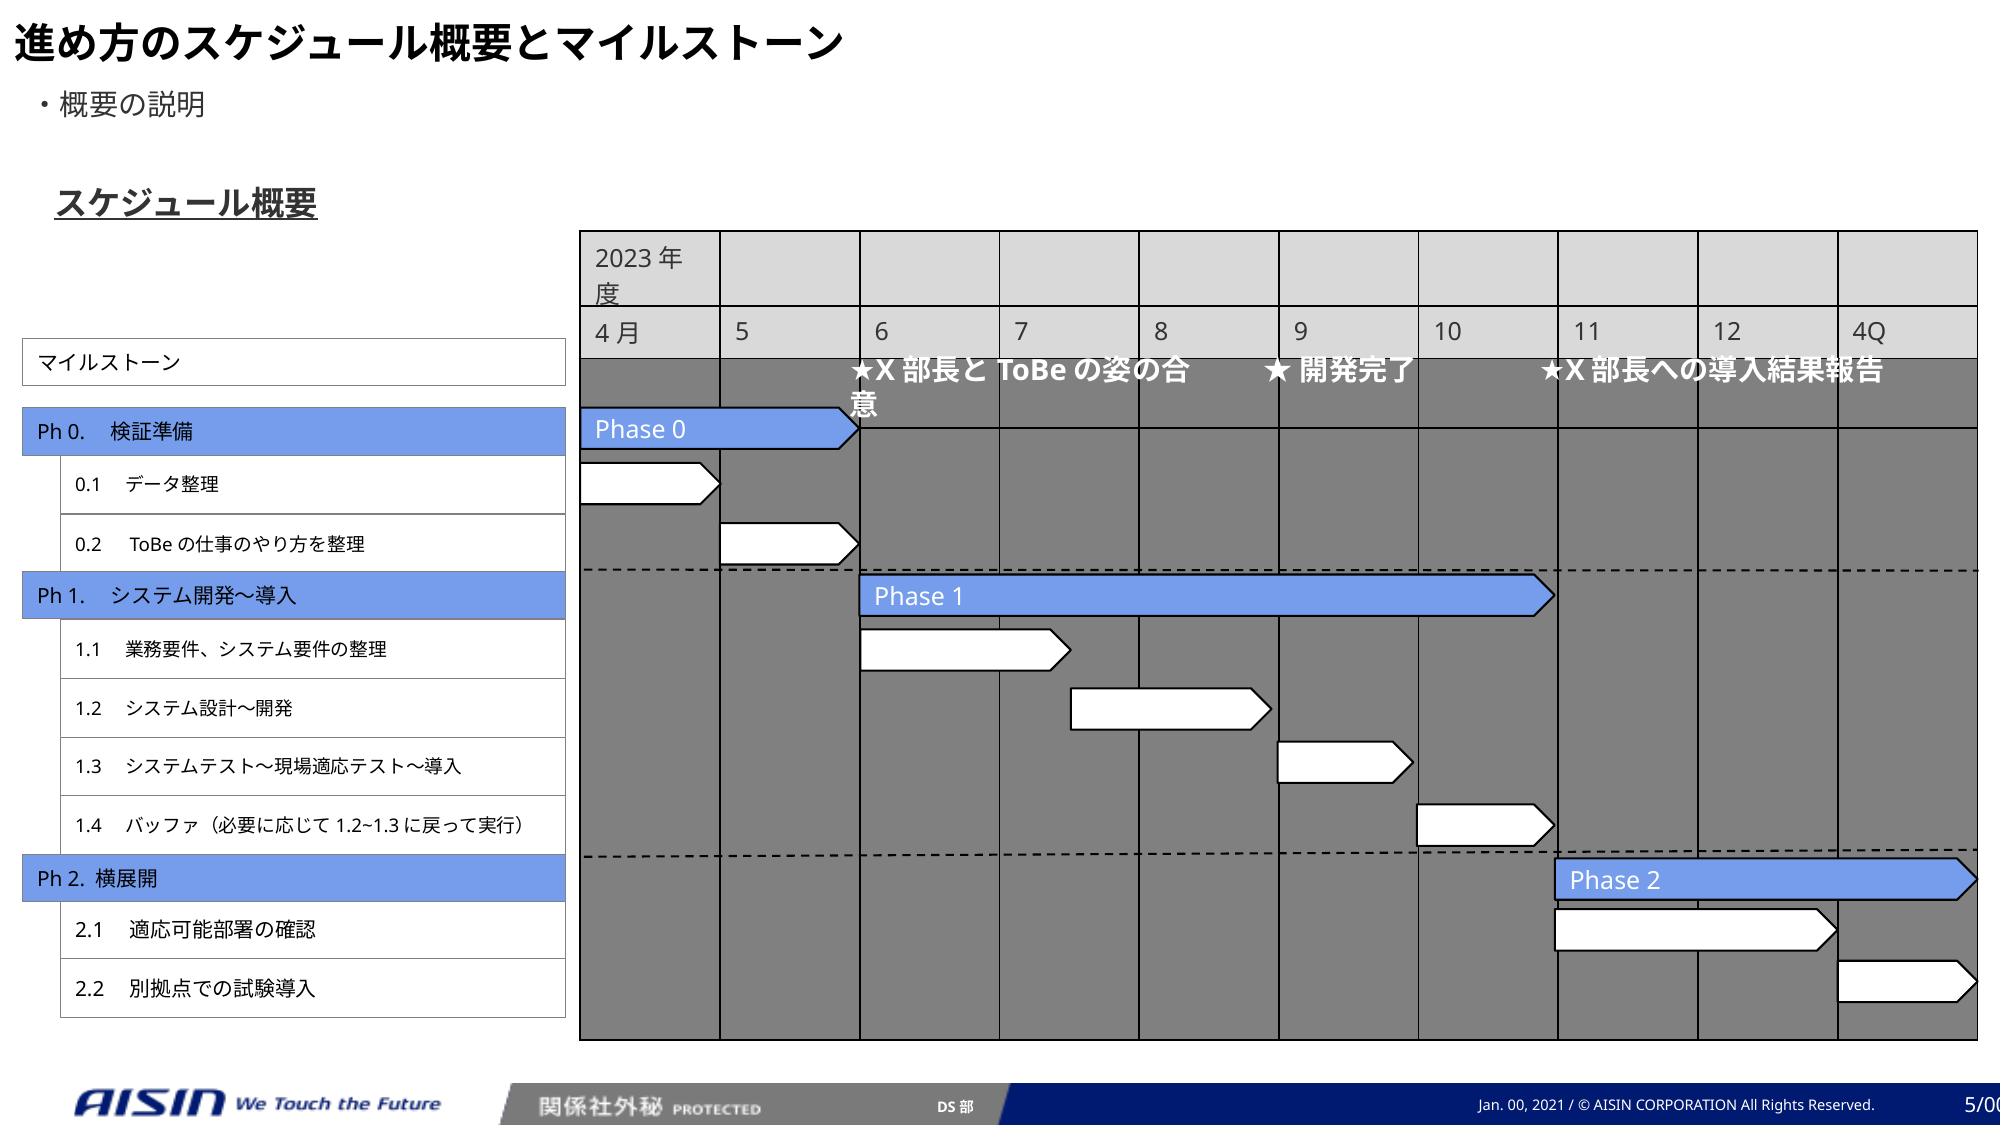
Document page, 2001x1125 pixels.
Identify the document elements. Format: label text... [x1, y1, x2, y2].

text_box Phase 2 [1554, 866, 1978, 900]
table_cell [721, 430, 859, 542]
table_header [861, 232, 999, 305]
table_cell [1140, 866, 1278, 1039]
table_cell [581, 576, 719, 850]
table_header [1140, 232, 1278, 305]
table_cell [1000, 429, 1138, 567]
table_header [1280, 232, 1418, 305]
table_cell [861, 671, 999, 848]
table_cell 5 [721, 307, 859, 358]
text_box 1.3 システムテスト～現場適応テスト～導入 [60, 736, 566, 795]
text_box 0.2 ToBeの仕事のやり方を整理 [60, 514, 566, 571]
text_box 2.1 適応可能部署の確認 [60, 902, 566, 958]
text_box Phase 0 [580, 407, 859, 449]
text_box マイルストーン [22, 338, 566, 386]
table_cell [721, 579, 859, 848]
table_header [1559, 232, 1697, 305]
text_box Ph 1. システム開発～導入 [22, 571, 566, 619]
table_cell [861, 429, 999, 567]
table_cell [1000, 616, 1138, 848]
table_cell 7 [1000, 307, 1138, 344]
text_box 0.1 データ整理 [60, 455, 566, 514]
table_cell [1699, 429, 1837, 567]
table_cell [1839, 984, 1977, 1039]
table_cell [721, 546, 859, 567]
table_header [1699, 232, 1837, 305]
table_cell [1699, 579, 1837, 848]
table_cell [1000, 866, 1138, 1039]
text_box ★X部長への導入結果報告 [1628, 344, 1944, 394]
table_cell [581, 449, 719, 480]
table_cell [721, 866, 859, 1039]
text_box 2.2 別拠点での試験導入 [60, 958, 566, 1018]
table_cell [581, 359, 719, 407]
table_cell 6 [861, 307, 999, 344]
table_cell [1213, 359, 1278, 427]
text_box ・概要の説明 [15, 78, 221, 129]
table_cell [1839, 429, 1977, 568]
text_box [583, 849, 1978, 857]
table_cell 4月 [581, 307, 719, 358]
table_header [1839, 232, 1977, 305]
text_box ★開発完了 [1249, 344, 1628, 394]
text_box ★X部長とToBeの姿の合意 [834, 344, 1213, 429]
table_cell [1839, 881, 1977, 979]
table_cell [1559, 394, 1697, 427]
table_cell [1839, 578, 1977, 848]
text_box [1070, 688, 1272, 730]
text_box 1.2 システム設計～開発 [60, 678, 566, 736]
table_cell [1280, 866, 1418, 1039]
table_cell [1559, 579, 1697, 848]
table_cell [721, 359, 834, 407]
table_cell [1419, 579, 1557, 848]
table_cell 9 [1280, 307, 1418, 344]
table_cell [1559, 429, 1697, 567]
table_cell [1419, 429, 1557, 567]
text_box 1.1 業務要件、システム要件の整理 [60, 619, 566, 678]
table_cell [1419, 866, 1557, 1039]
text_box スケジュール概要 [39, 174, 953, 230]
text_box [1277, 741, 1414, 783]
table_cell [1699, 394, 1837, 427]
text_box [1837, 960, 1978, 1003]
table_cell 8 [1140, 307, 1278, 358]
table_header [1419, 232, 1557, 305]
table_cell [1280, 429, 1418, 567]
table_cell [1559, 900, 1697, 909]
table_cell [1280, 616, 1418, 848]
table_cell [1699, 932, 1837, 1039]
table_cell [581, 864, 719, 1039]
table_header [1000, 232, 1138, 305]
table_cell [1419, 394, 1557, 427]
text_box [719, 523, 860, 565]
text_box [860, 629, 1071, 671]
table_cell [1699, 900, 1837, 928]
text_box [1554, 909, 1838, 951]
table_cell [861, 866, 999, 1039]
text_box [580, 462, 721, 505]
list 進め方のスケジュール概要とマイルストーン [0, 9, 1855, 60]
table_cell [1839, 359, 1977, 427]
table_cell [1559, 951, 1697, 1039]
table_cell [1280, 394, 1418, 427]
table_cell [861, 616, 999, 629]
table_cell [1140, 429, 1278, 567]
text_box 1.4 バッファ（必要に応じて1.2~1.3に戻って実行） [60, 795, 566, 854]
text_box [1416, 804, 1555, 846]
table_cell 10 [1419, 307, 1557, 344]
table_cell [581, 487, 719, 570]
text_box Ph 0. 検証準備 [22, 407, 566, 455]
table_header [721, 232, 859, 305]
table_cell 12 [1699, 307, 1837, 344]
text_box Phase 1 [859, 579, 1555, 616]
table_header 2023年度 [581, 232, 719, 305]
table_cell 4Q [1839, 307, 1977, 358]
table_cell [1140, 616, 1278, 848]
text_box Ph 2. 横展開 [22, 854, 566, 902]
table_cell [1966, 865, 1977, 877]
table_cell 11 [1559, 307, 1697, 344]
